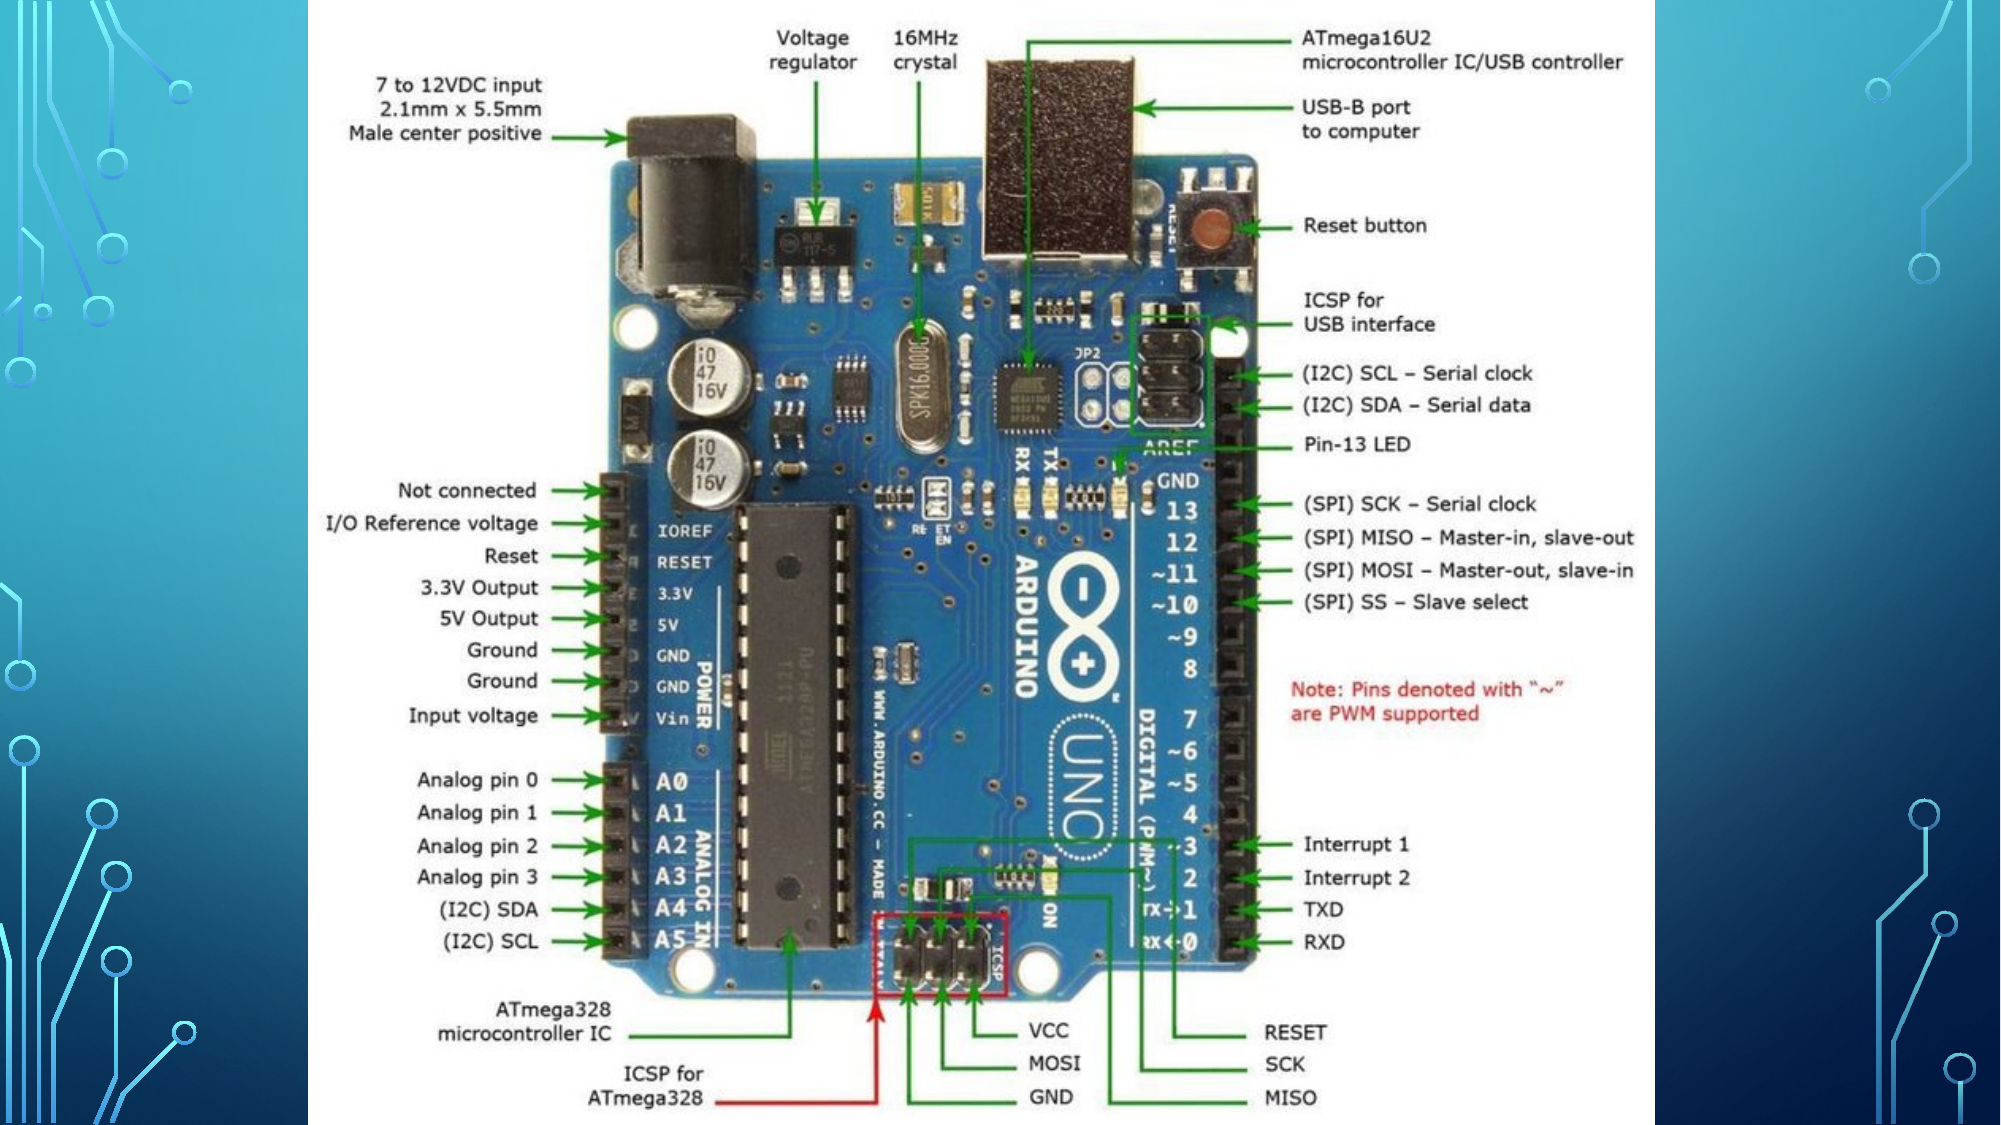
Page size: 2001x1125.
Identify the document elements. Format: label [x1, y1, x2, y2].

picture [308, 0, 1655, 1125]
